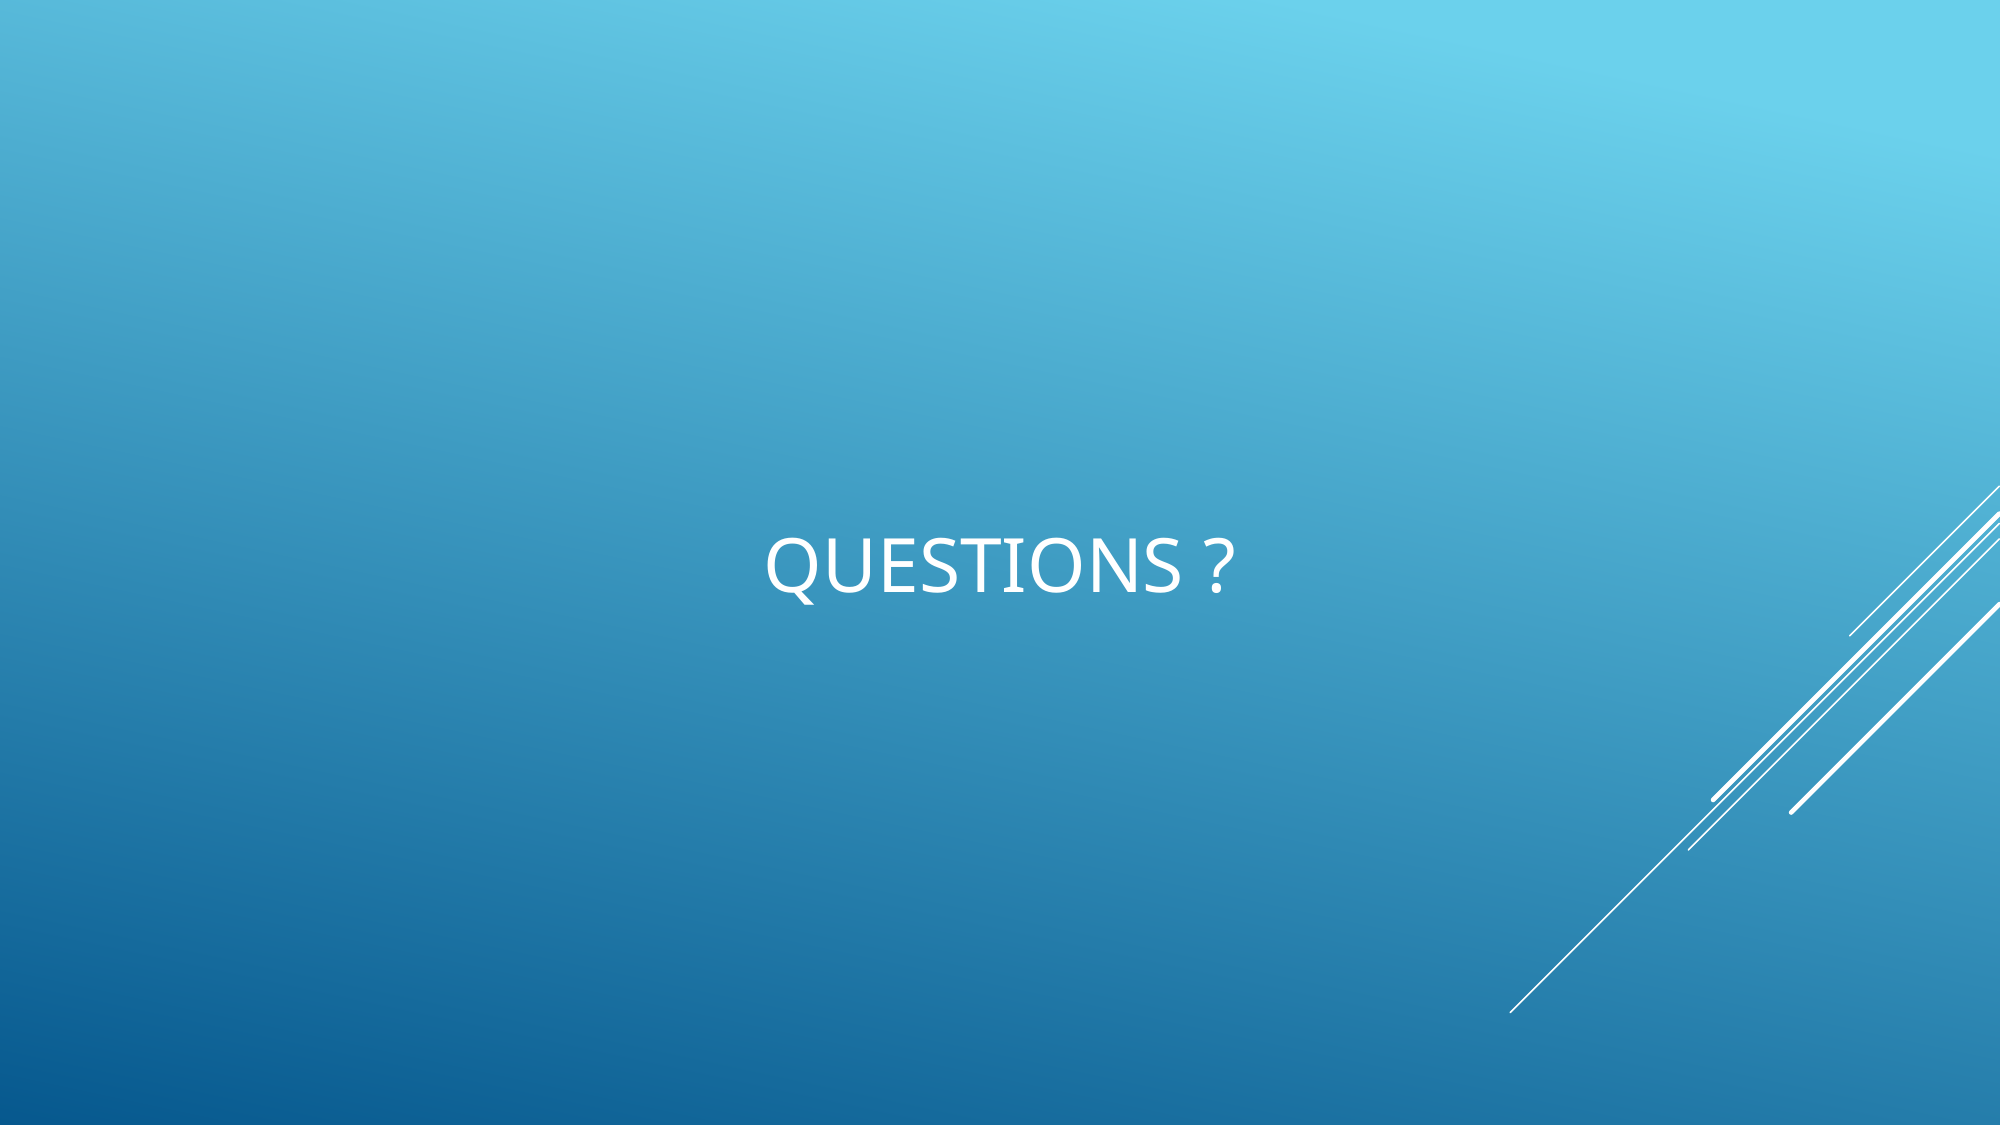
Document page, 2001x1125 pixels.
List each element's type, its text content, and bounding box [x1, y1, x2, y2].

title Questions ? [300, 438, 1700, 687]
